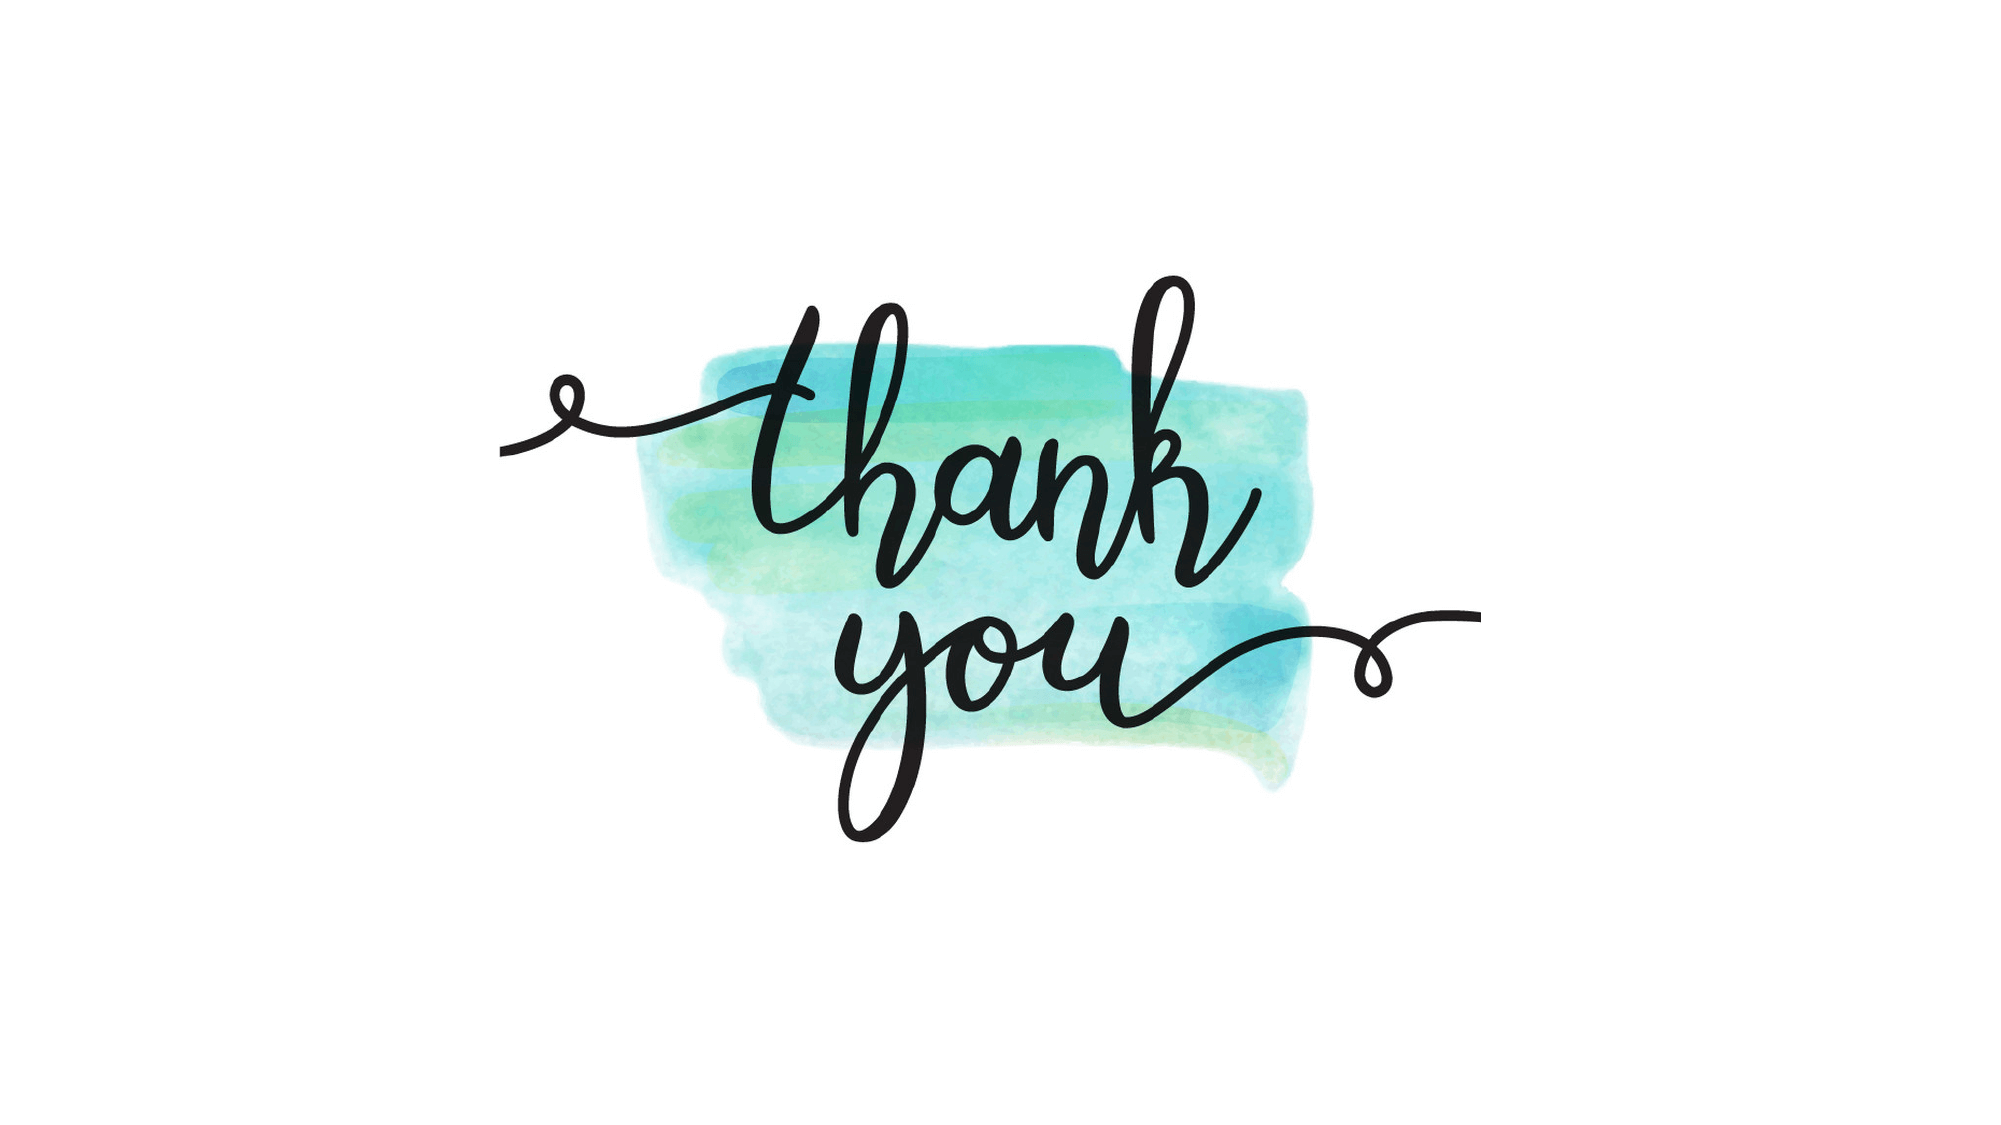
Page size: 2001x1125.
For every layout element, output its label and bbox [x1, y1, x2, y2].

picture [499, 179, 1482, 953]
